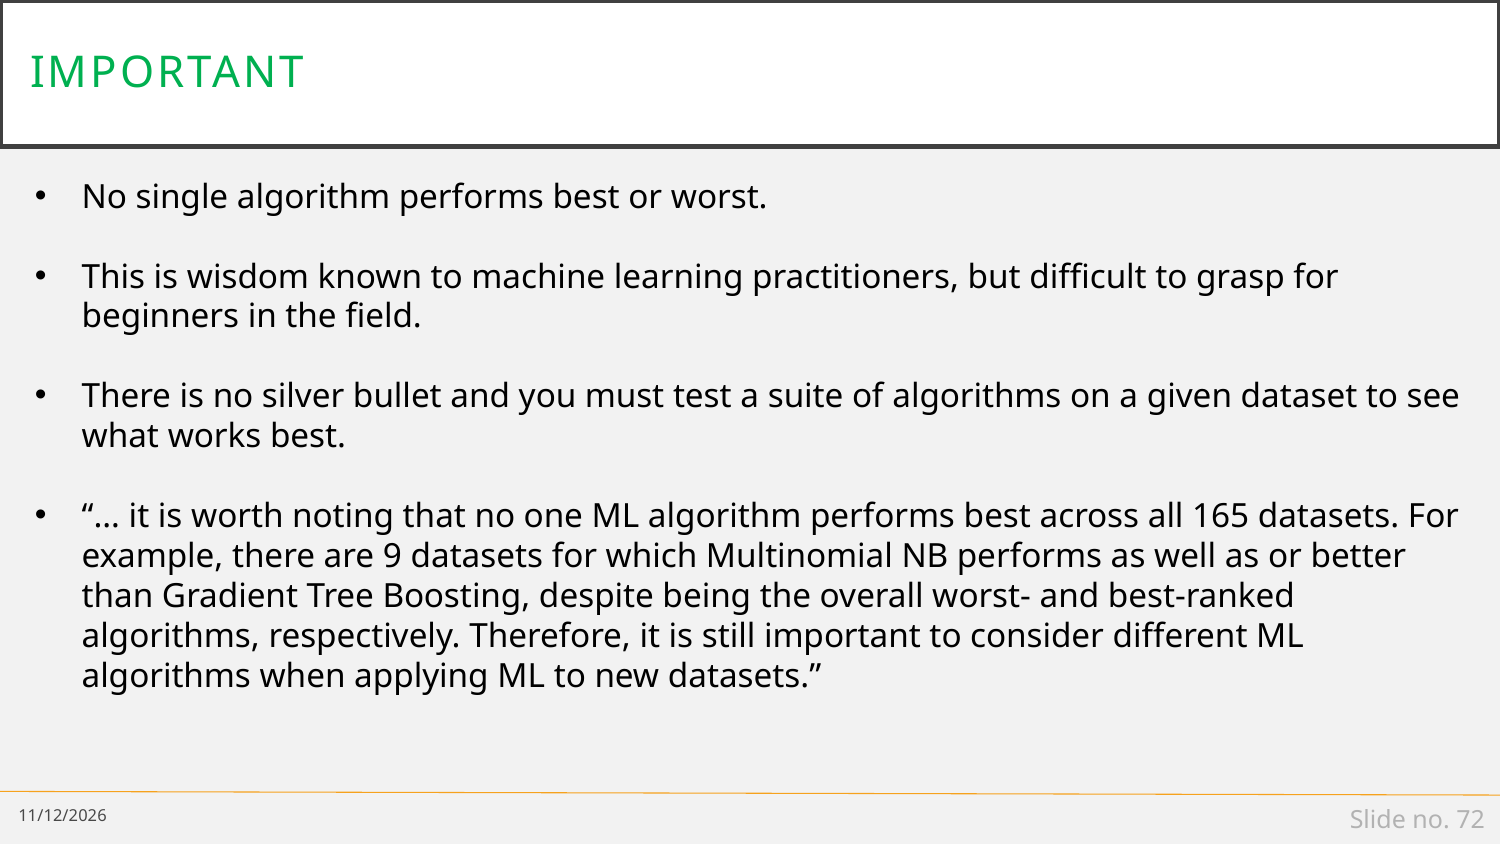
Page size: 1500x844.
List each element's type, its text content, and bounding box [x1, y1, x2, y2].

title Important [0, 0, 1500, 149]
text_box No single algorithm performs best or worst. This is wisdom known to machine learning practitioners, but difficult to grasp for beginners in the field. There is no silver bullet and you must test a suite of algorithms on a given dataset to see what works best. “… it is worth noting that no one ML algorithm performs best across all 165 datasets. For example, there are 9 datasets for which Multinomial NB performs as well as or better than Gradient Tree Boosting, despite being the overall worst- and best-ranked algorithms, respectively. Therefore, it is still important to consider different ML algorithms when applying ML to new datasets.” [20, 167, 1480, 702]
slide_number Slide no. 72 [1162, 797, 1500, 843]
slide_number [0, 796, 122, 837]
